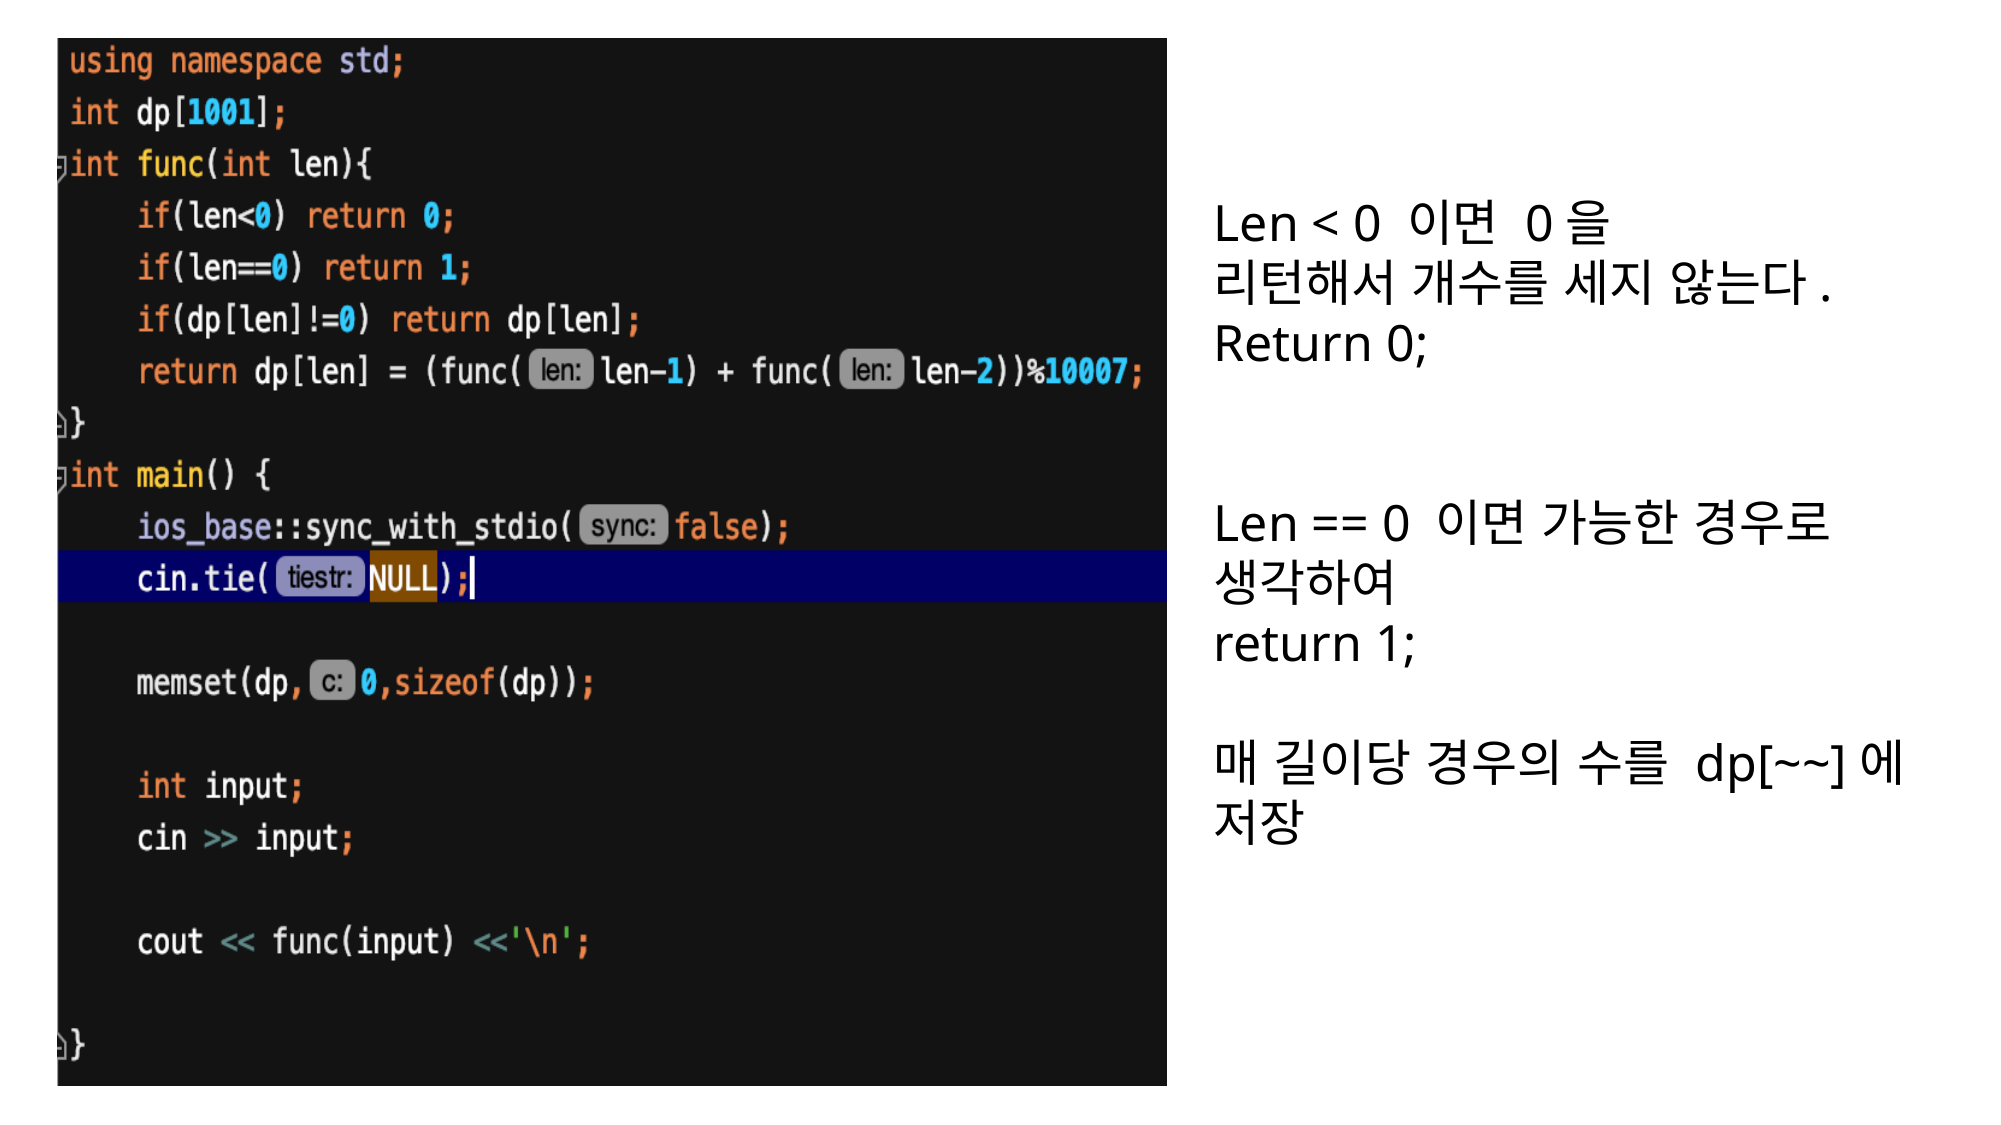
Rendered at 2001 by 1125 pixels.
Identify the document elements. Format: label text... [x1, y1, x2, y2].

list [57, 38, 1167, 1086]
text_box Len < 0 이면 0을 리턴해서 개수를 세지 않는다. Return 0; Len == 0 이면 가능한 경우로 생각하여 return 1; 매 길이당 경우의 수를 dp[~~]에 저장 [1198, 184, 2000, 860]
